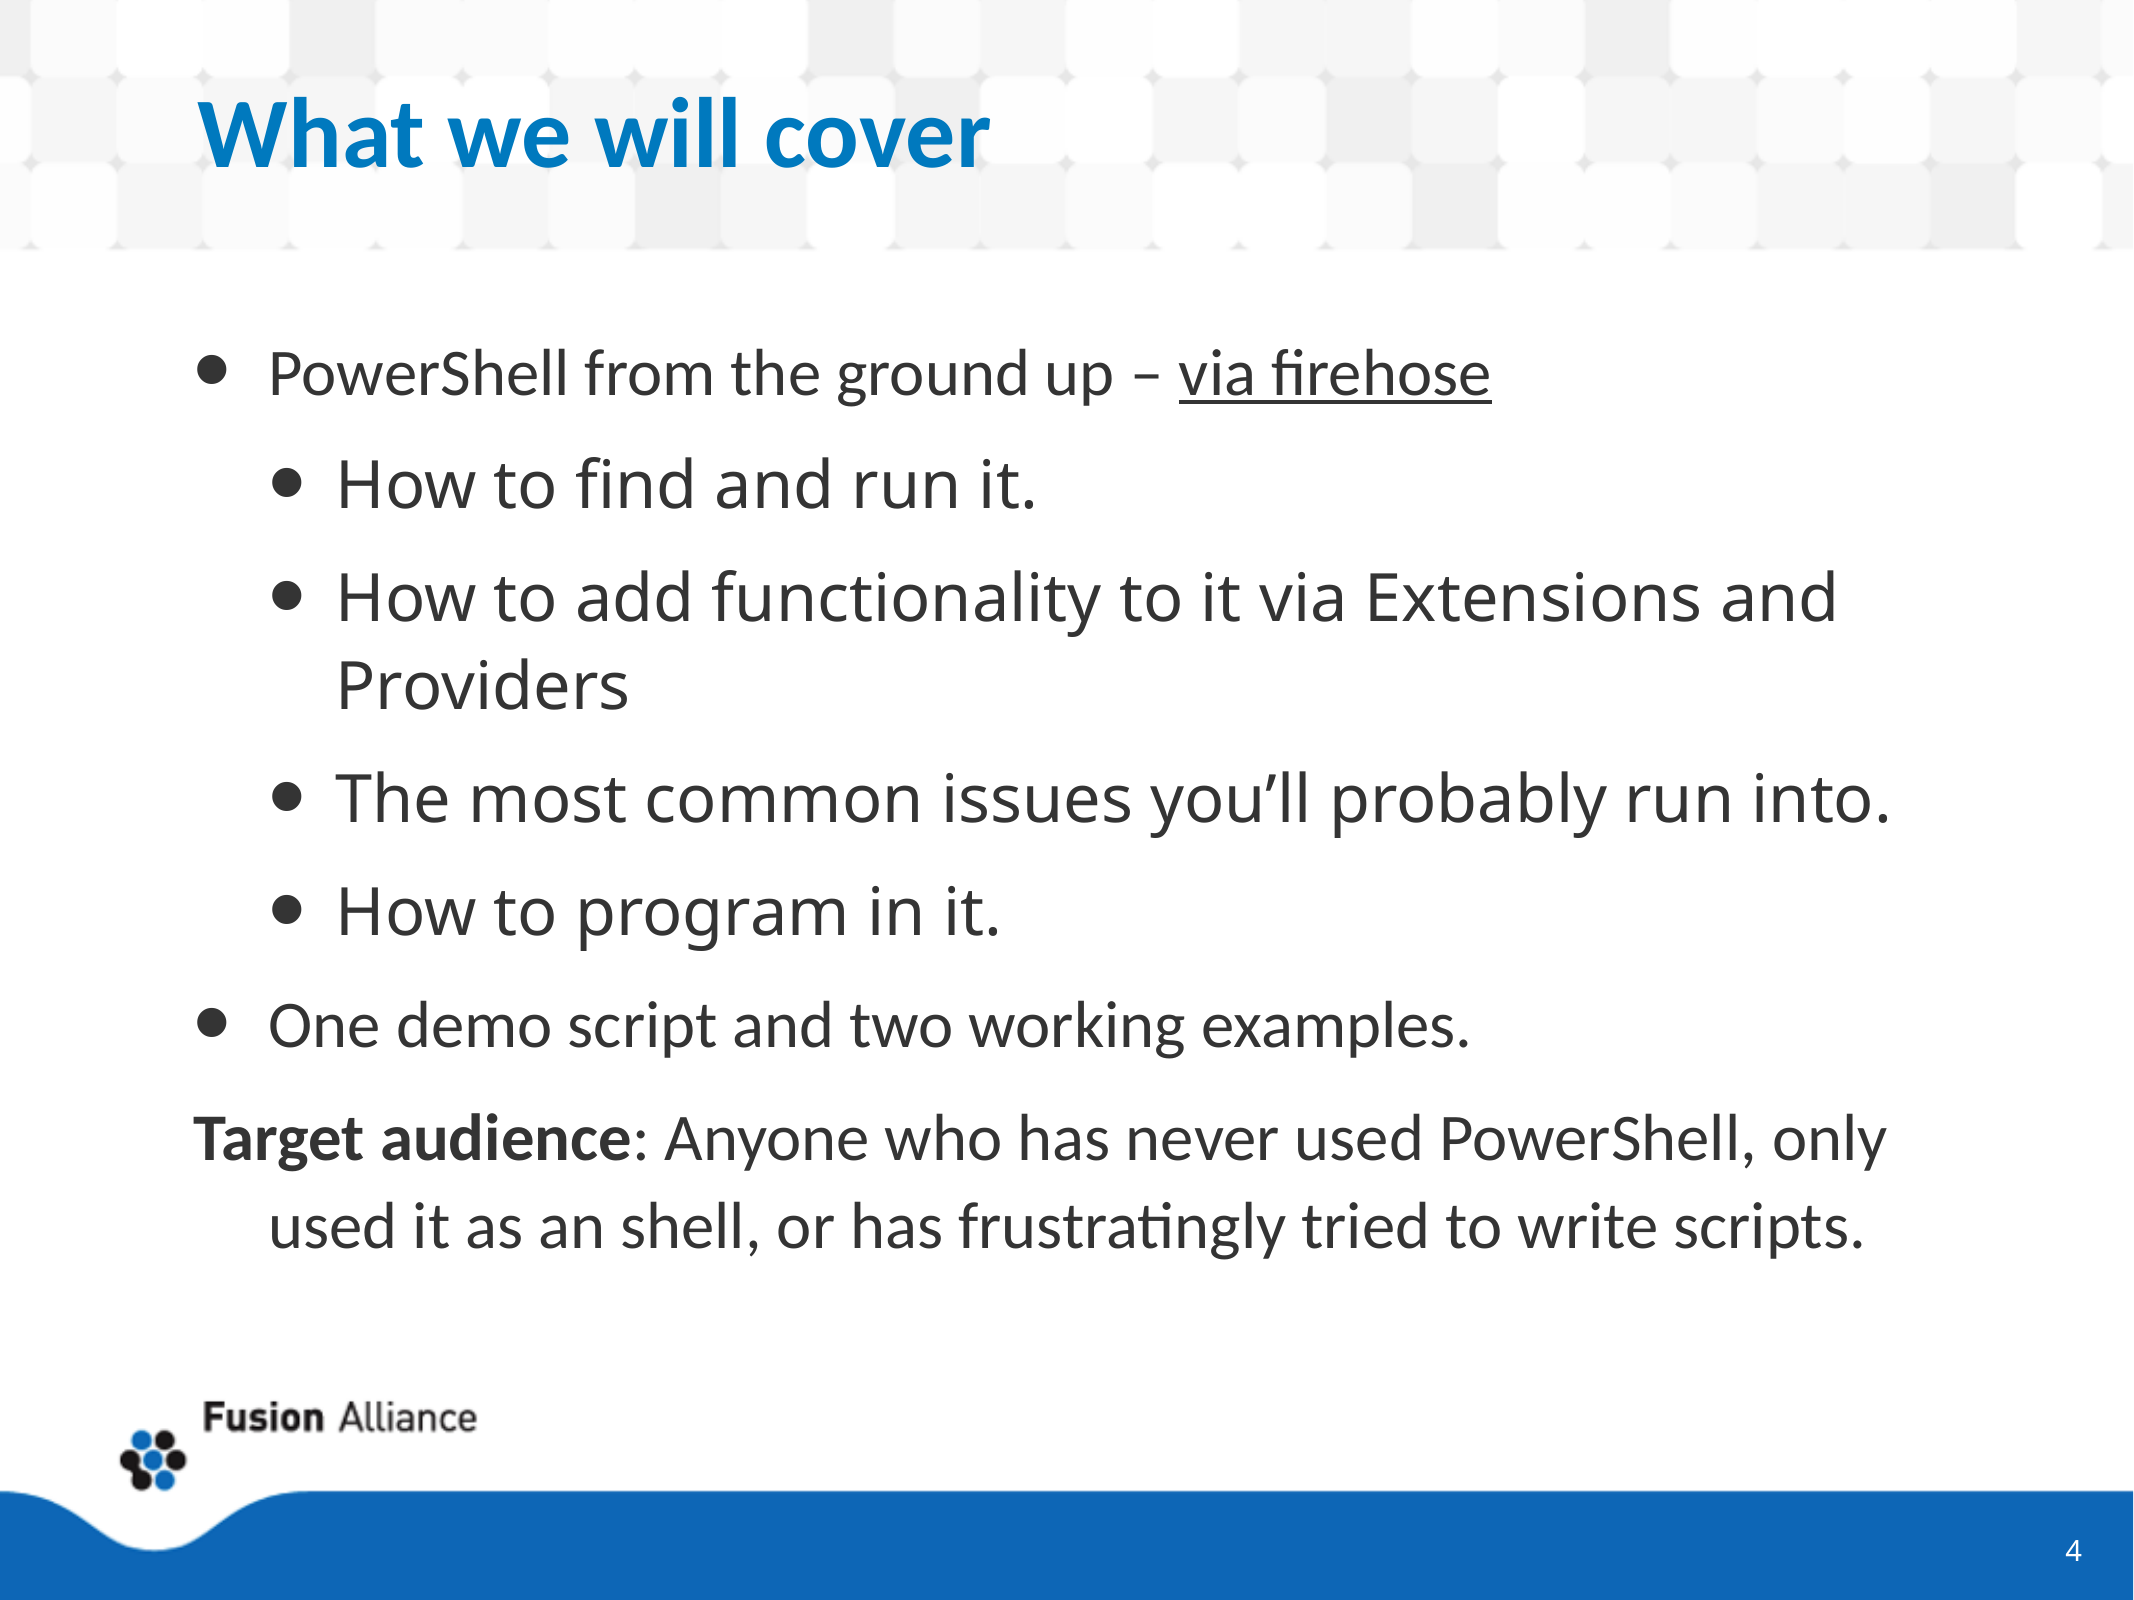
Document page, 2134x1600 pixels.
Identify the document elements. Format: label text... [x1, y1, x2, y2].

picture [0, 0, 2134, 1600]
slide_number 4 [2047, 1524, 2100, 1576]
title What we will cover [189, 0, 1907, 197]
list PowerShell from the ground up – via firehose How to find and run it. How to add functionality to it via Extensions and Providers The most common issues you’ll probably run into. How to program in it. One demo script and two working examples. Target audience: Anyone who has never used PowerShell, only used it as an shell, or has frustratingly tried to write scripts. [193, 320, 1911, 1370]
